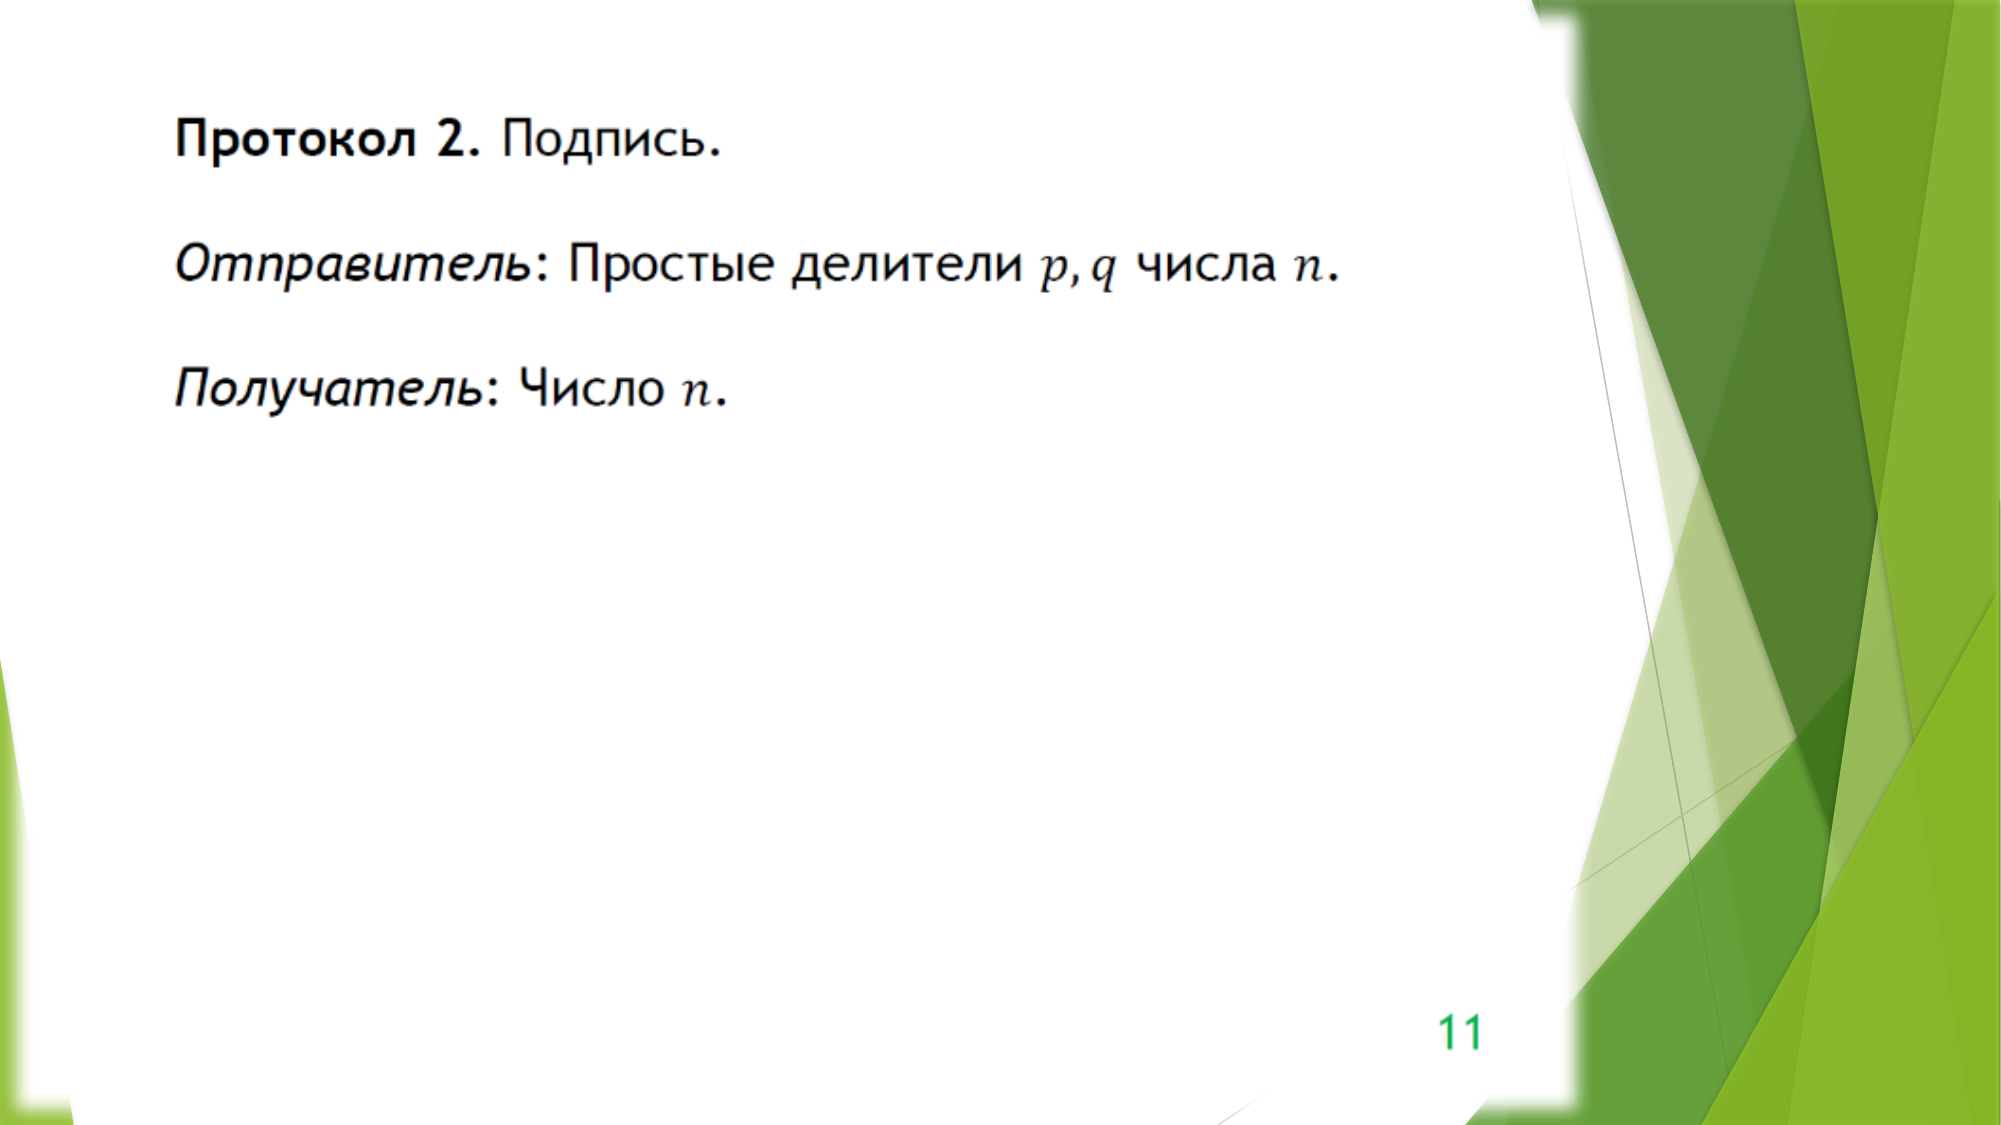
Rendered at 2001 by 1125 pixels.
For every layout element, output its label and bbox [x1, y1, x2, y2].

picture [0, 0, 1595, 1125]
